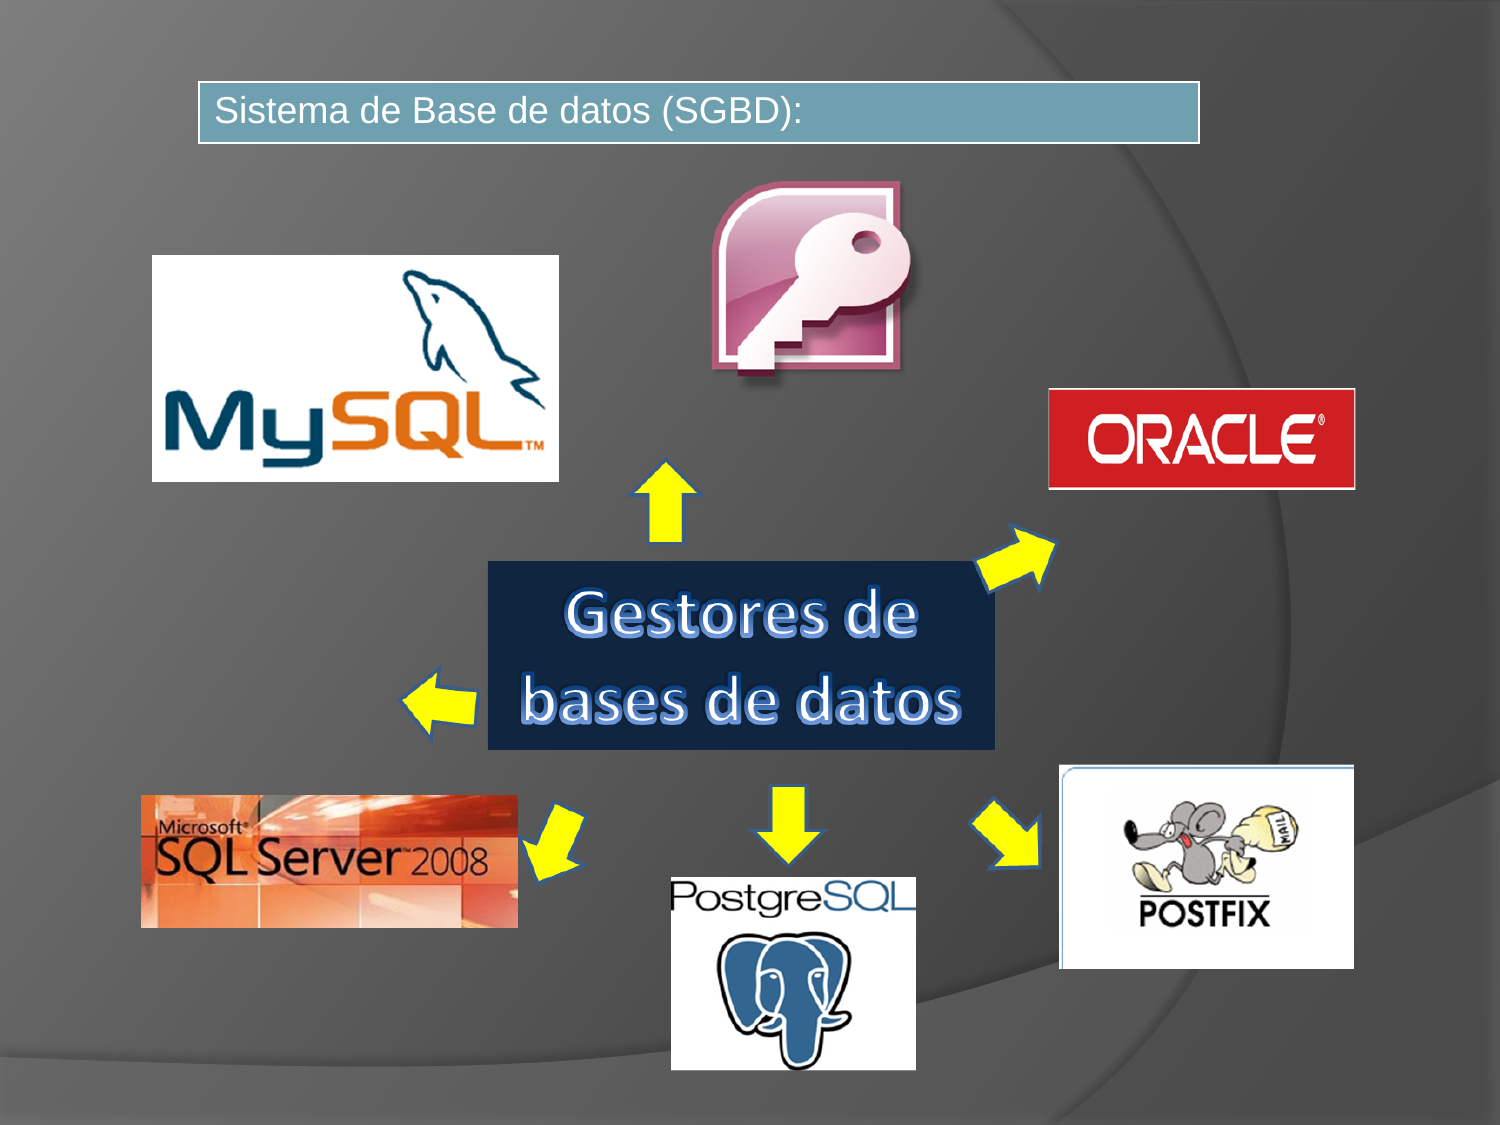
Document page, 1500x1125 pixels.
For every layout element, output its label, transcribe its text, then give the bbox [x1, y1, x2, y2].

picture [140, 152, 1356, 1071]
table_header Sistema de Base de datos (SGBD): [200, 83, 1198, 142]
